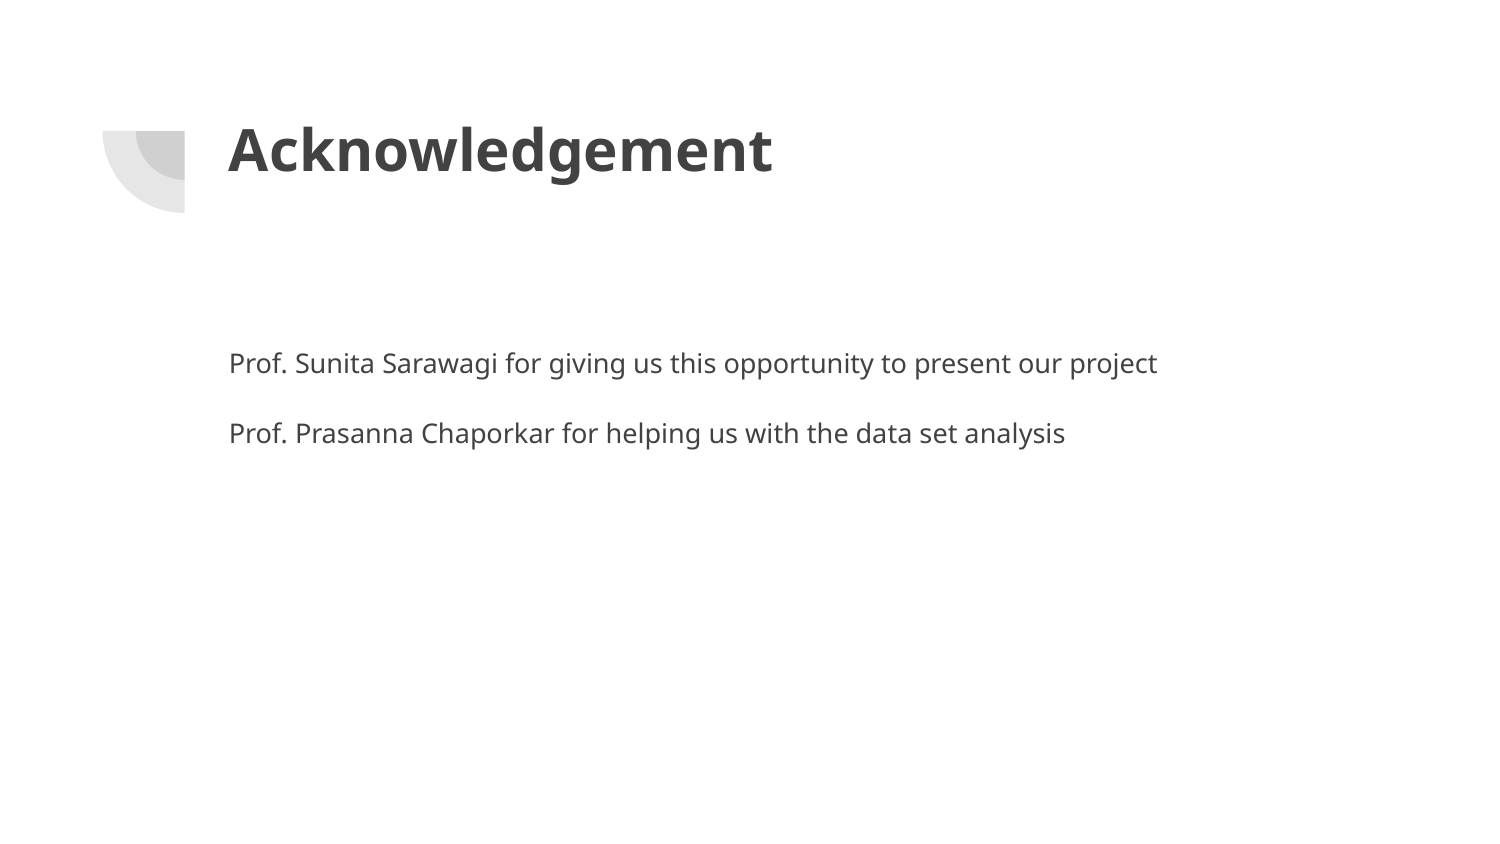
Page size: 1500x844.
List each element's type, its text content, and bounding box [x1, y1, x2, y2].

title Acknowledgement [213, 98, 1368, 263]
list Prof. Sunita Sarawagi for giving us this opportunity to present our project Prof. Prasanna Chaporkar for helping us with the data set analysis [213, 326, 1368, 744]
